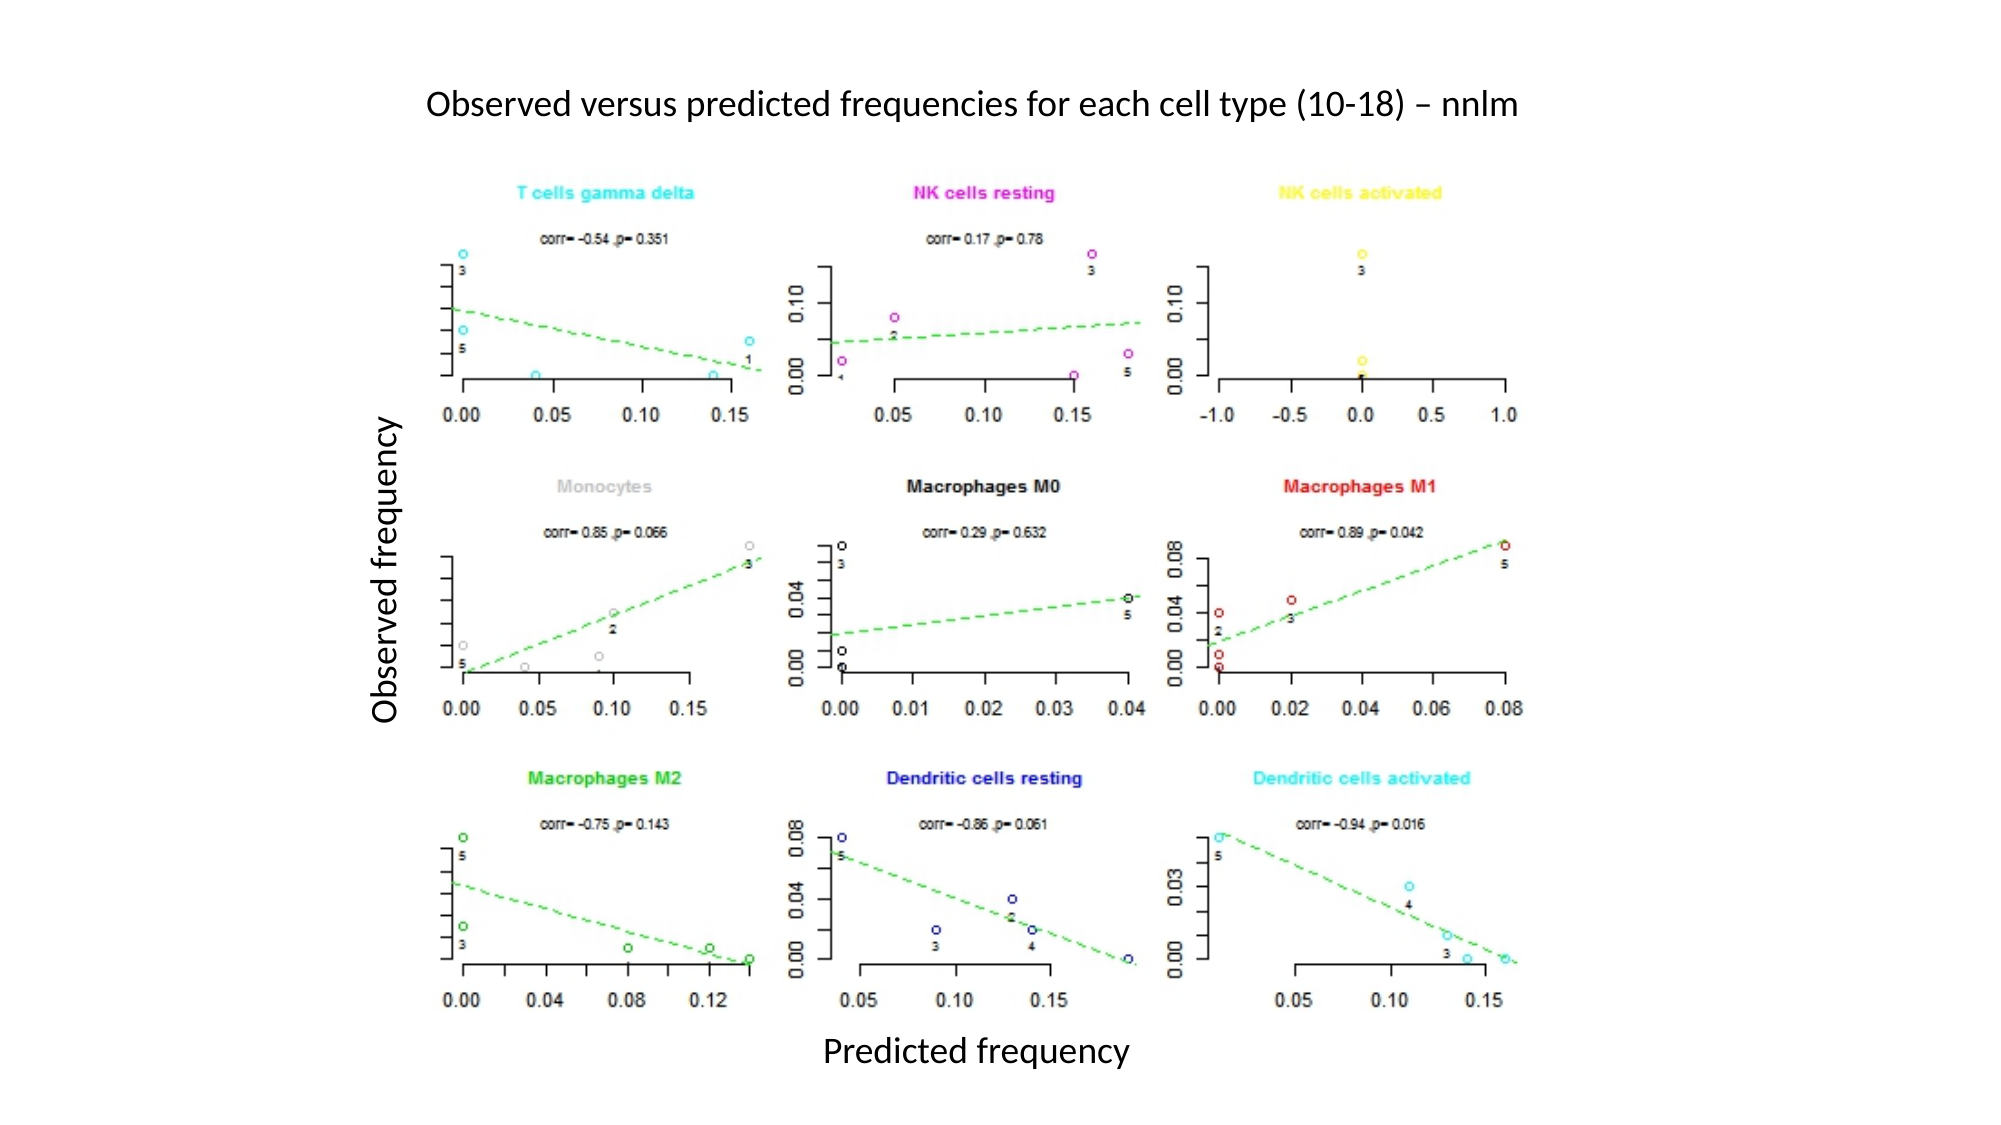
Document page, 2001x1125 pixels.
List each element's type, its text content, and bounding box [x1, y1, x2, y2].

text_box Predicted frequency [808, 1018, 1146, 1079]
picture [430, 134, 1563, 1011]
text_box Observed frequency [351, 401, 412, 740]
text_box Observed versus predicted frequencies for each cell type (10-18) – nnlm [411, 71, 1536, 132]
